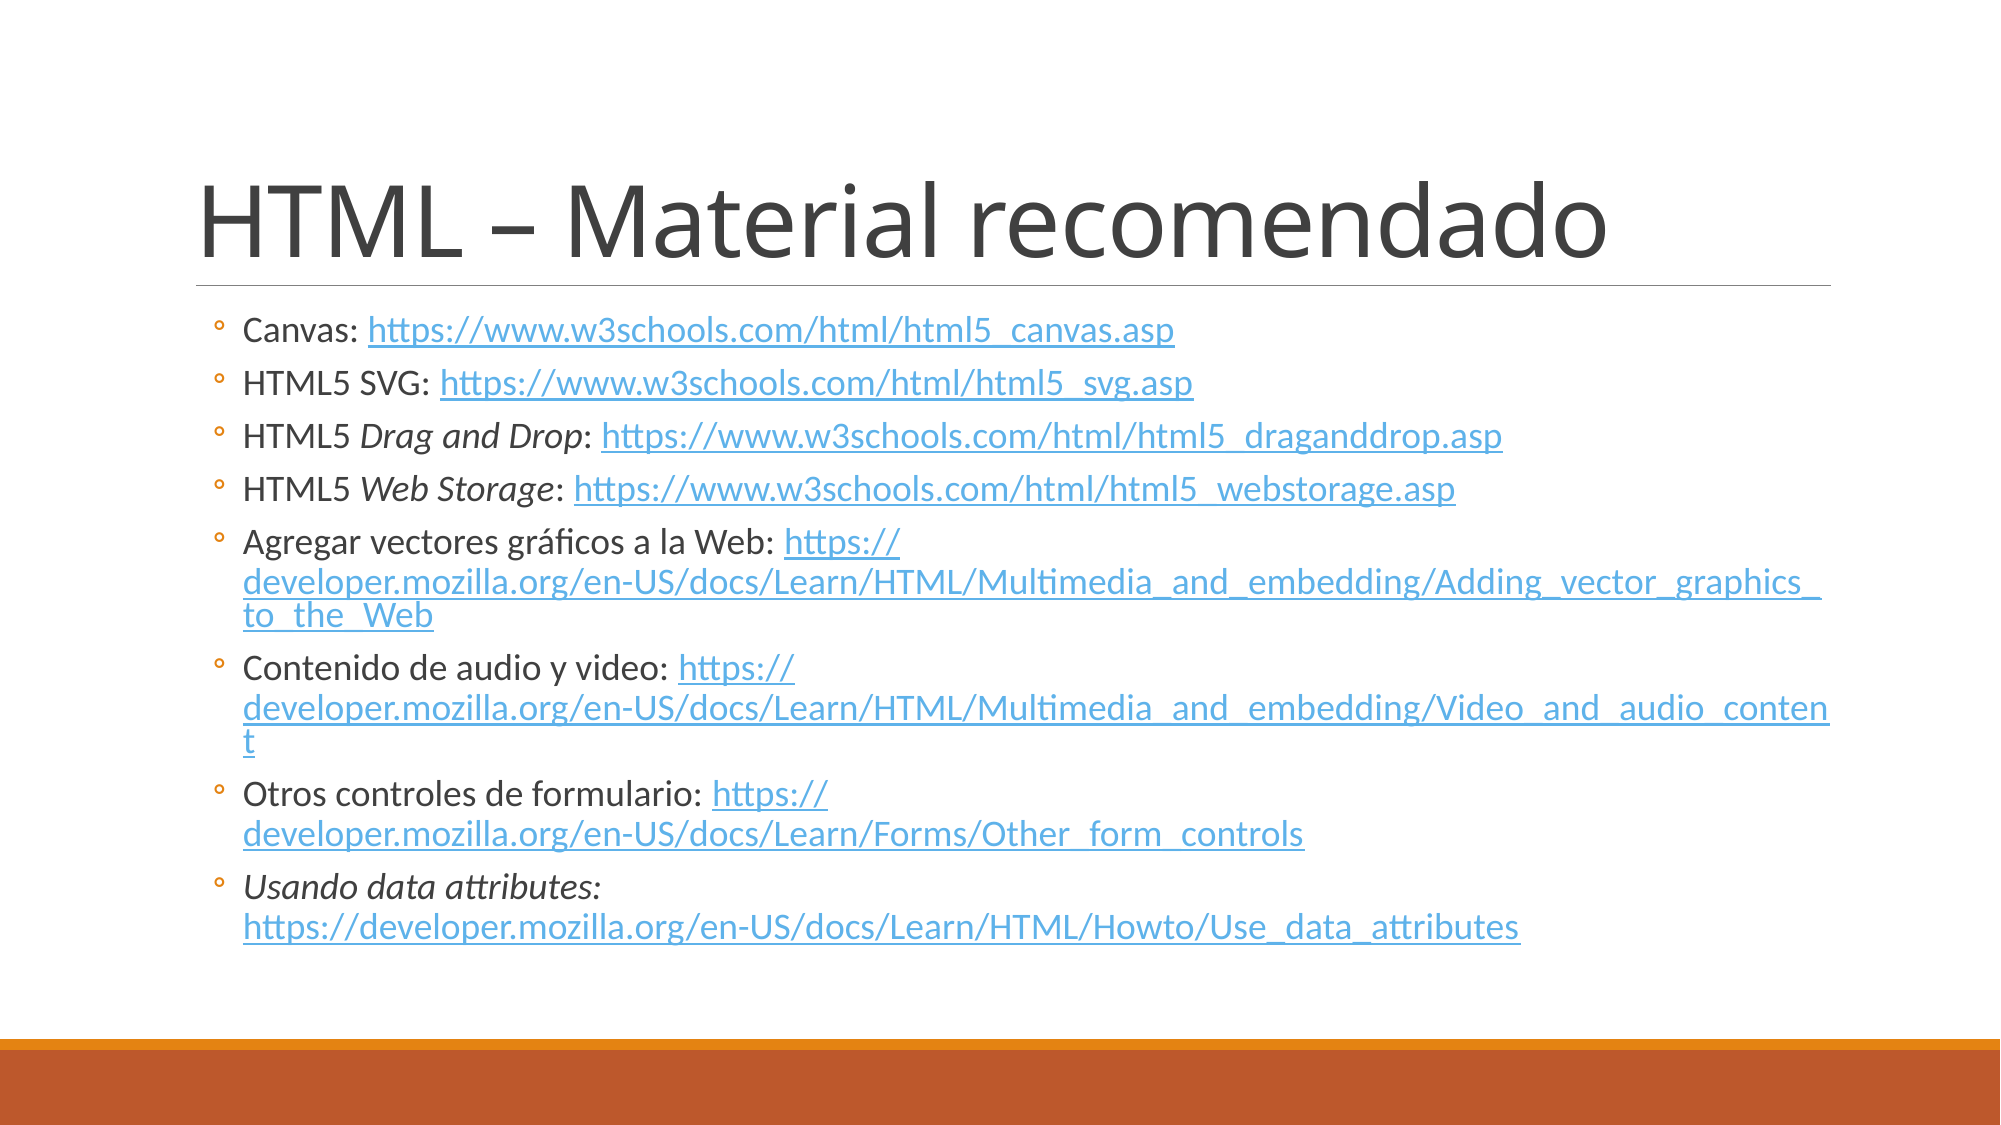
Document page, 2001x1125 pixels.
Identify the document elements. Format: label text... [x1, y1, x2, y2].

title HTML – Material recomendado [180, 47, 1830, 285]
list Canvas: https://www.w3schools.com/html/html5_canvas.asp HTML5 SVG: https://www.w3schools.com/html/html5_svg.asp HTML5 Drag and Drop: https://www.w3schools.com/html/html5_draganddrop.asp HTML5 Web Storage: https://www.w3schools.com/html/html5_webstorage.asp Agregar vectores gráficos a la Web: https://developer.mozilla.org/en-US/docs/Learn/HTML/Multimedia_and_embedding/Adding_vector_graphics_to_the_Web Contenido de audio y video: https://developer.mozilla.org/en-US/docs/Learn/HTML/Multimedia_and_embedding/Video_and_audio_content Otros controles de formulario: https://developer.mozilla.org/en-US/docs/Learn/Forms/Other_form_controls Usando data attributes: https://developer.mozilla.org/en-US/docs/Learn/HTML/Howto/Use_data_attributes [180, 302, 1830, 963]
